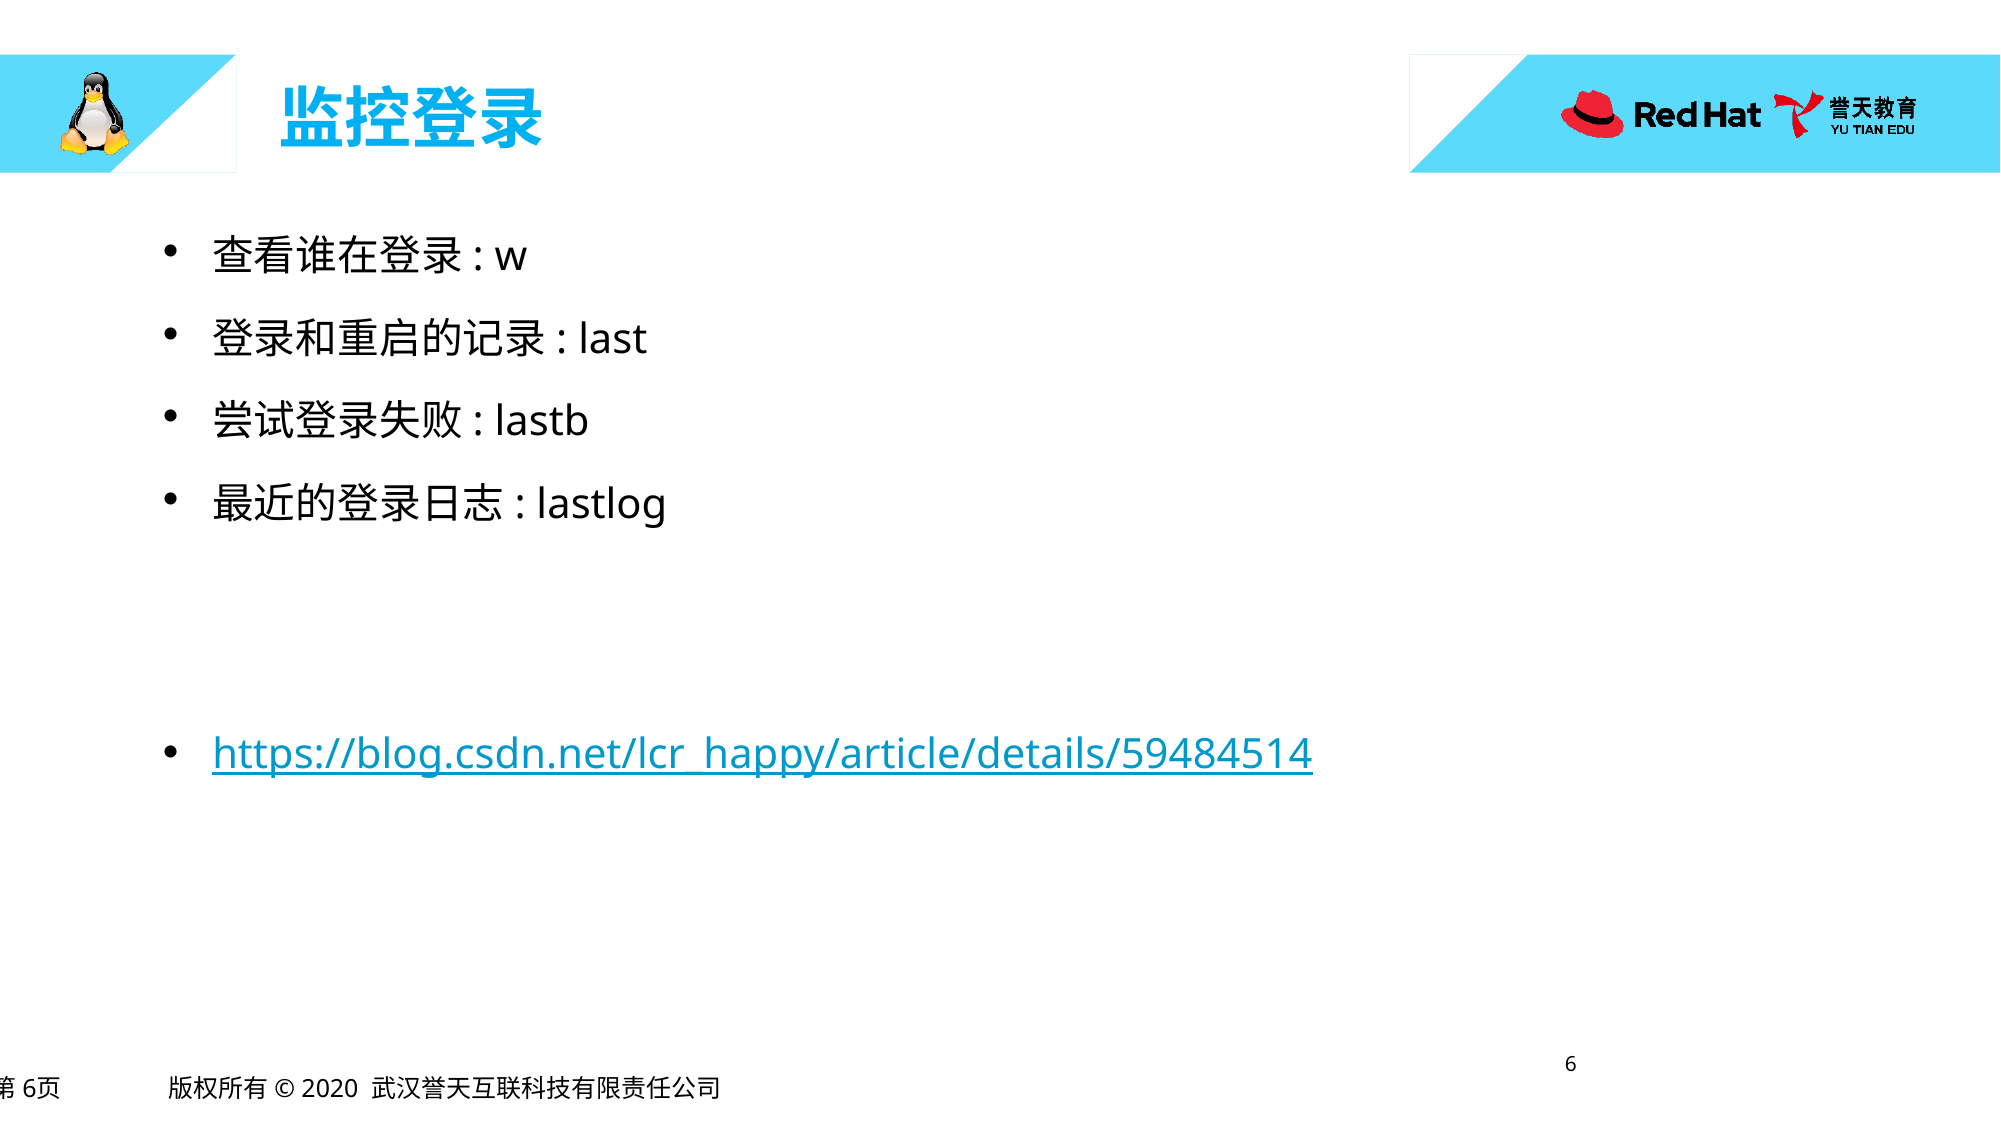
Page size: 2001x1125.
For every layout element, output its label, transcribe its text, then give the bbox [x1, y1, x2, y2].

title 监控登录 [261, 67, 1875, 173]
picture [60, 72, 129, 155]
list 查看谁在登录: w 登录和重启的记录: last 尝试登录失败: lastb 最近的登录日志: lastlog https://blog.csdn.net/lcr_happy/article/details/59484514 [149, 202, 1883, 971]
slide_number 5 [1550, 1042, 2000, 1103]
picture [1875, 90, 1916, 138]
